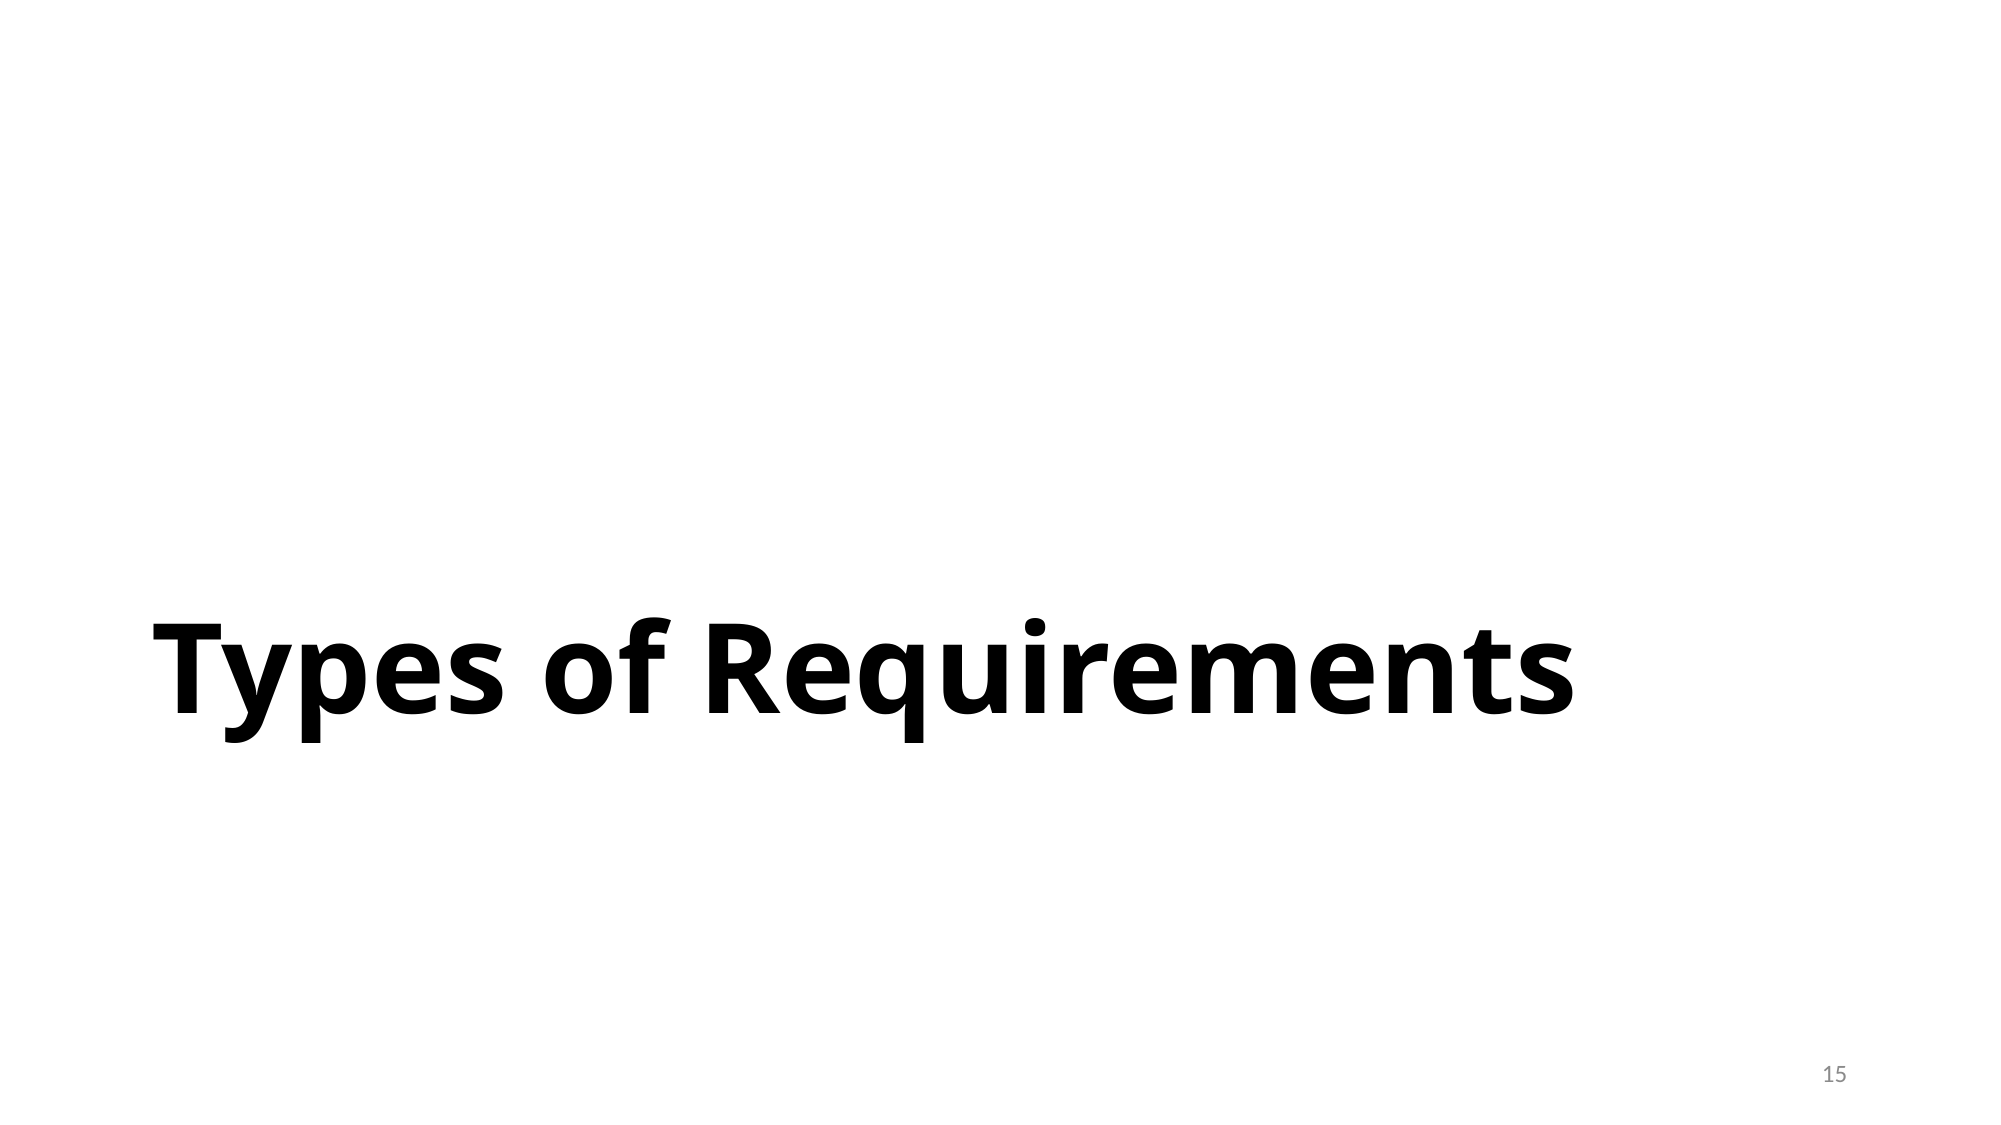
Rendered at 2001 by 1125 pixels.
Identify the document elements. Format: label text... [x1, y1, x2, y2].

slide_number 15 [1412, 1042, 1863, 1103]
title Types of Requirements [136, 280, 1862, 749]
